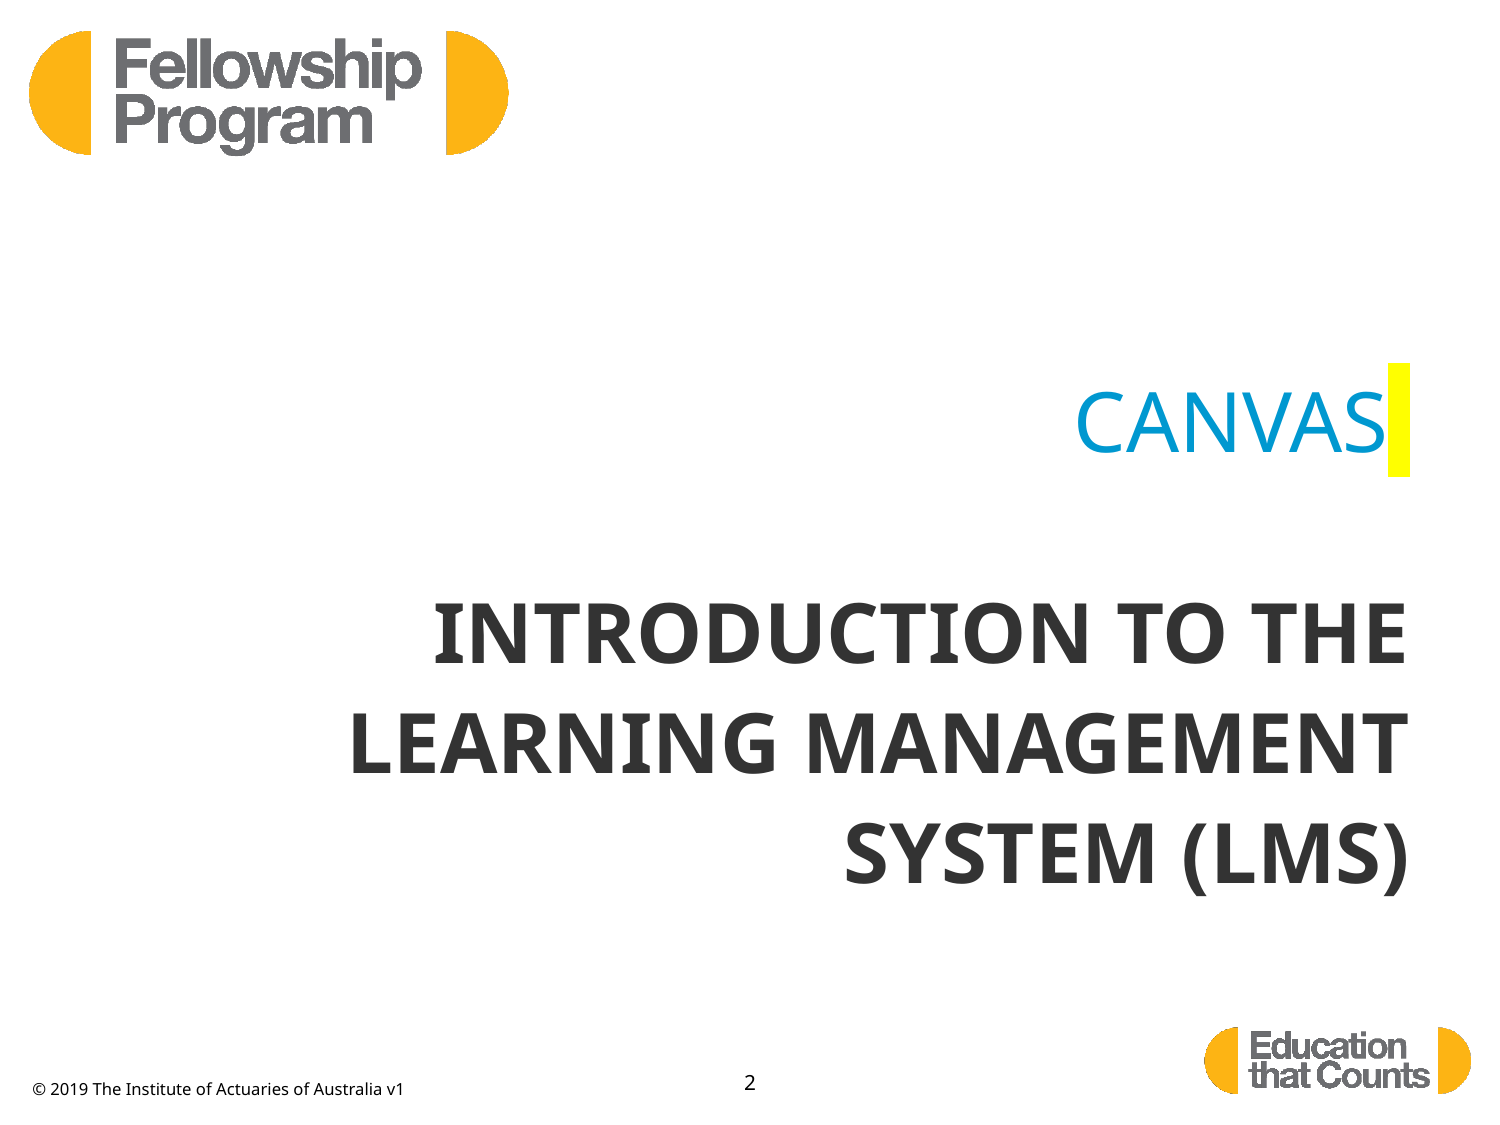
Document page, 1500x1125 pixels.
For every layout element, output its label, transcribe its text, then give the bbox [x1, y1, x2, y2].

picture [2, 19, 520, 166]
picture [1198, 1021, 1477, 1100]
title Canvas [525, 361, 1425, 539]
list Introduction to the Learning Management System (LMS) [74, 562, 1425, 929]
